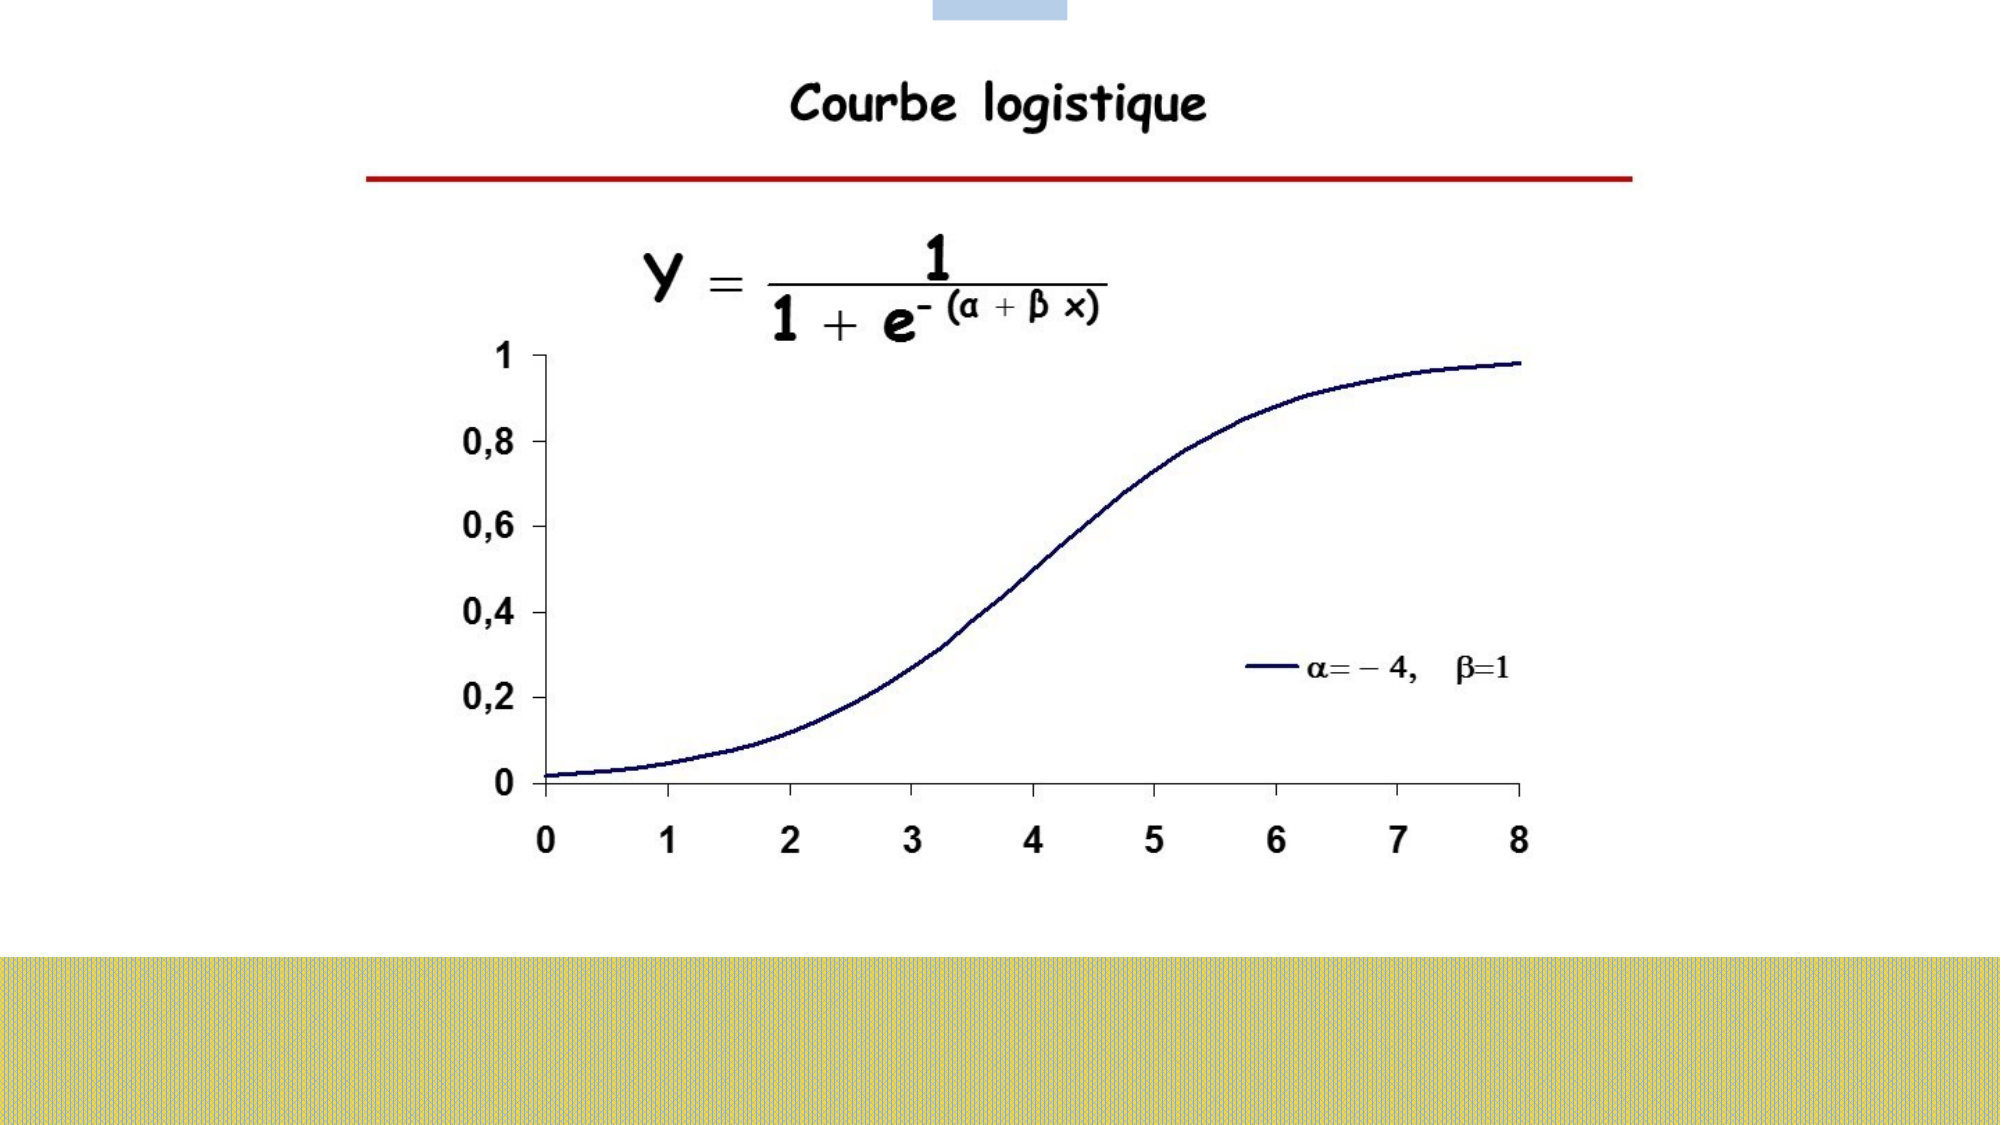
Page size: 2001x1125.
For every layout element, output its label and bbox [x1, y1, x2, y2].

picture [333, 69, 1666, 888]
text_box [0, 956, 2000, 1125]
text_box [932, 0, 1068, 21]
